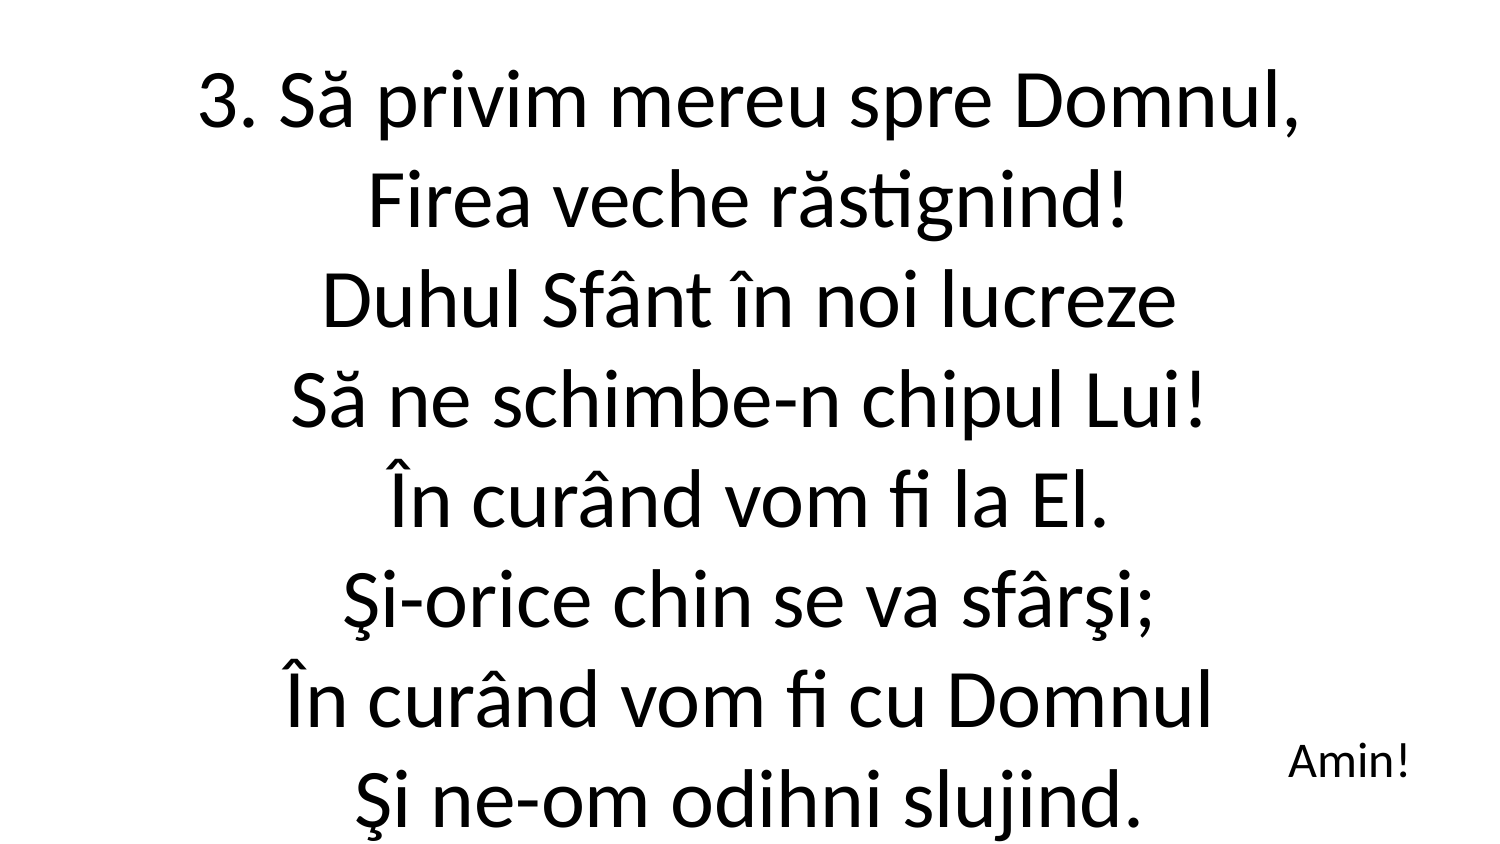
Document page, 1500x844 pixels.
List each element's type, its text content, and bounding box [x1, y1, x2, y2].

text_box Amin! [1273, 674, 1427, 795]
text_box 3. Să privim mereu spre Domnul, Firea veche răstignind! Duhul Sfânt în noi lucreze Să ne schimbe-n chipul Lui! În curând vom fi la El. Şi-orice chin se va sfârşi; În curând vom fi cu Domnul Şi ne-om odihni slujind. [182, 0, 1318, 844]
